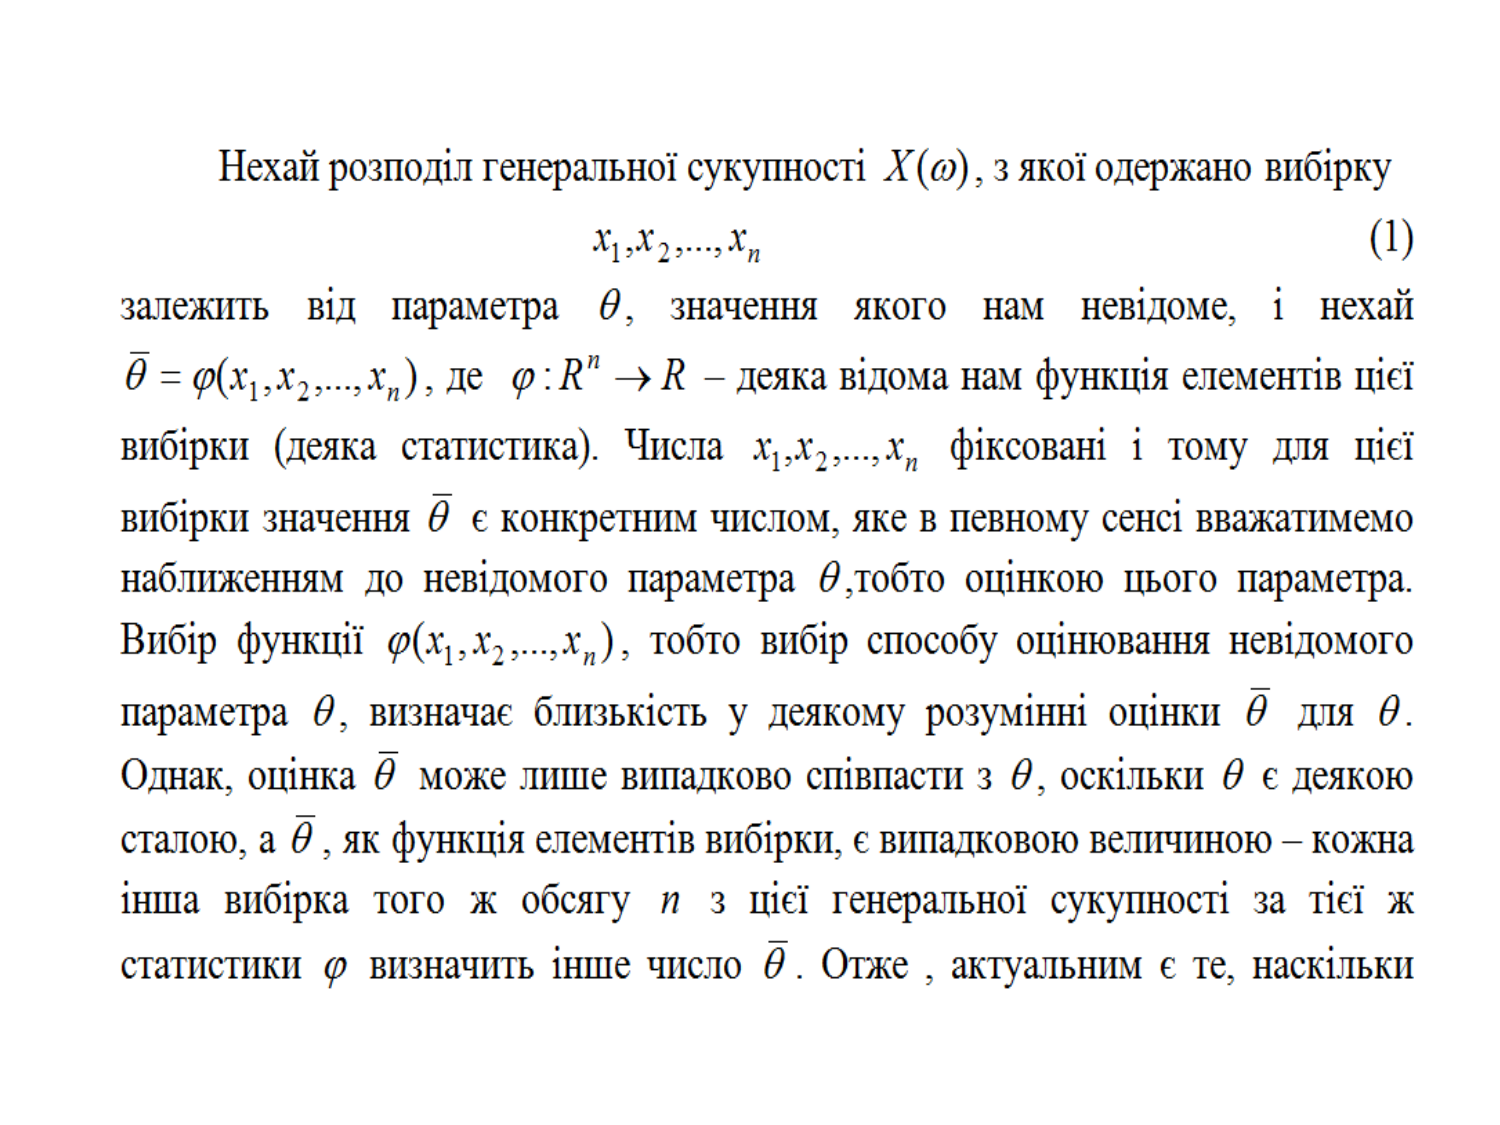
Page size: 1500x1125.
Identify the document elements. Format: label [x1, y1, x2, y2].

list [74, 136, 1426, 1000]
